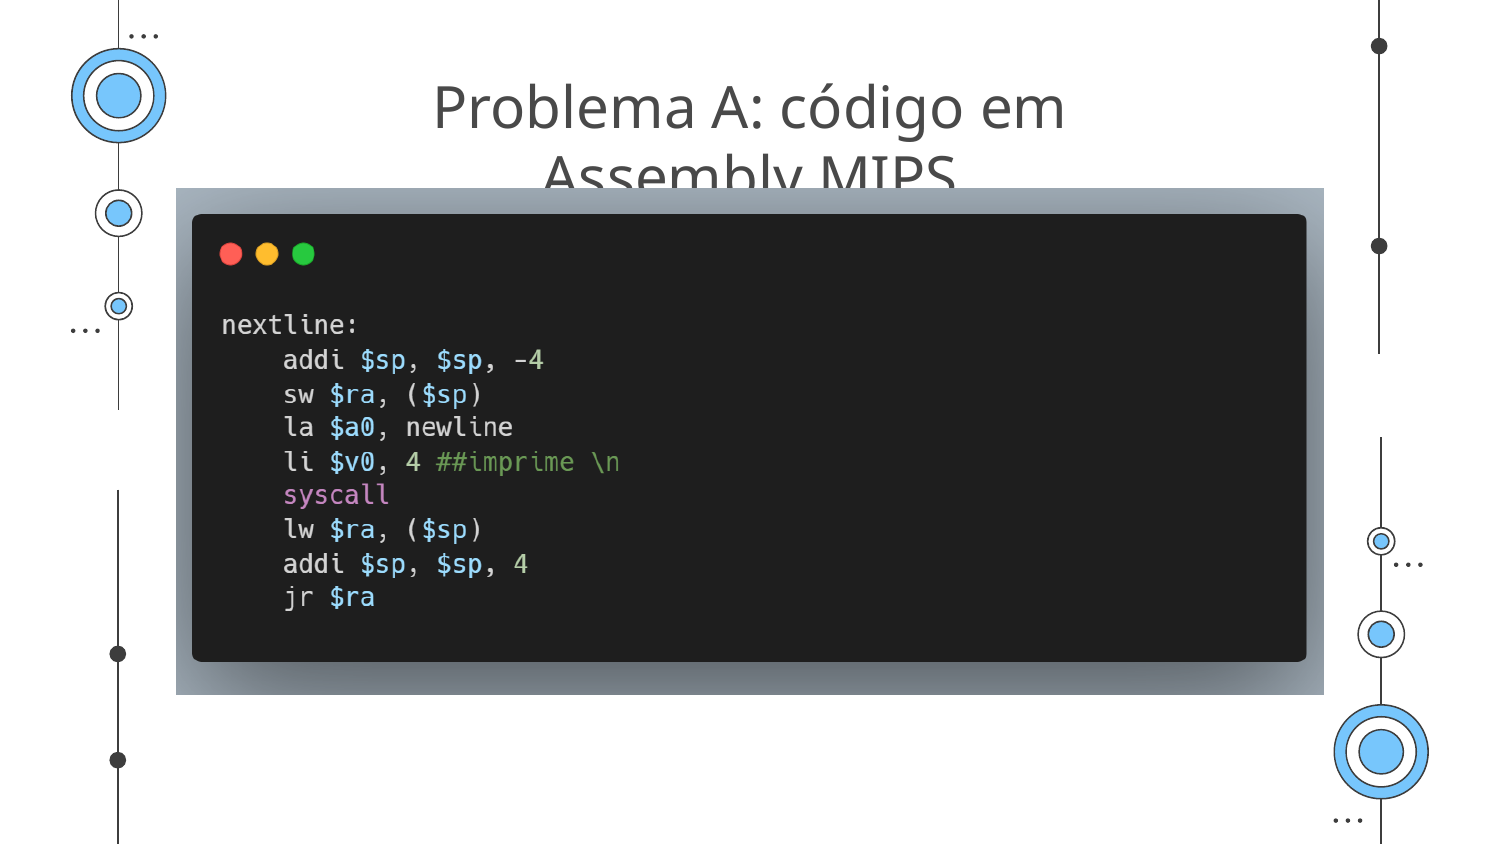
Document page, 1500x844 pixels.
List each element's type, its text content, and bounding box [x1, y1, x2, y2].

title Problema A: código em Assembly MIPS [299, 55, 1201, 150]
picture [175, 188, 1324, 695]
